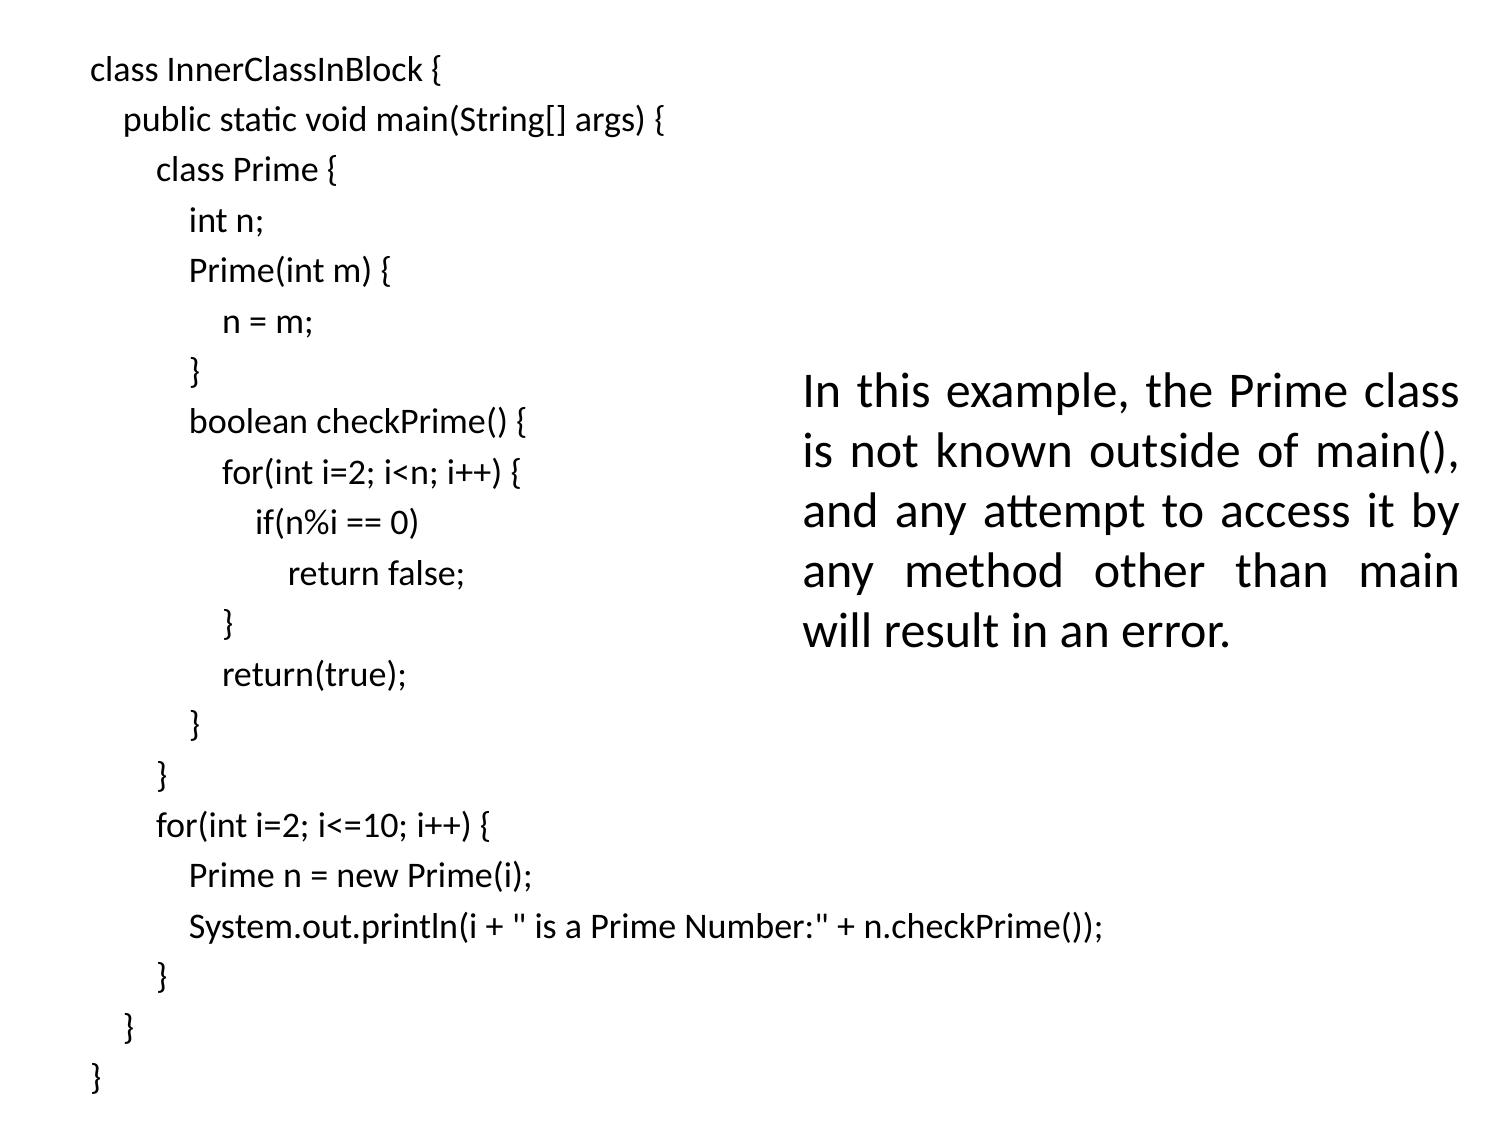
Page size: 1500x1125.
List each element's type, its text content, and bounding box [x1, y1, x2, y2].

text_box In this example, the Prime class is not known outside of main(), and any attempt to access it by any method other than main will result in an error. [787, 349, 1475, 665]
list class InnerClassInBlock { public static void main(String[] args) { class Prime { int n; Prime(int m) { n = m; } boolean checkPrime() { for(int i=2; i<n; i++) { if(n%i == 0) return false; } return(true); } } for(int i=2; i<=10; i++) { Prime n = new Prime(i); System.out.println(i + " is a Prime Number:" + n.checkPrime()); } } } [75, 37, 1425, 1113]
